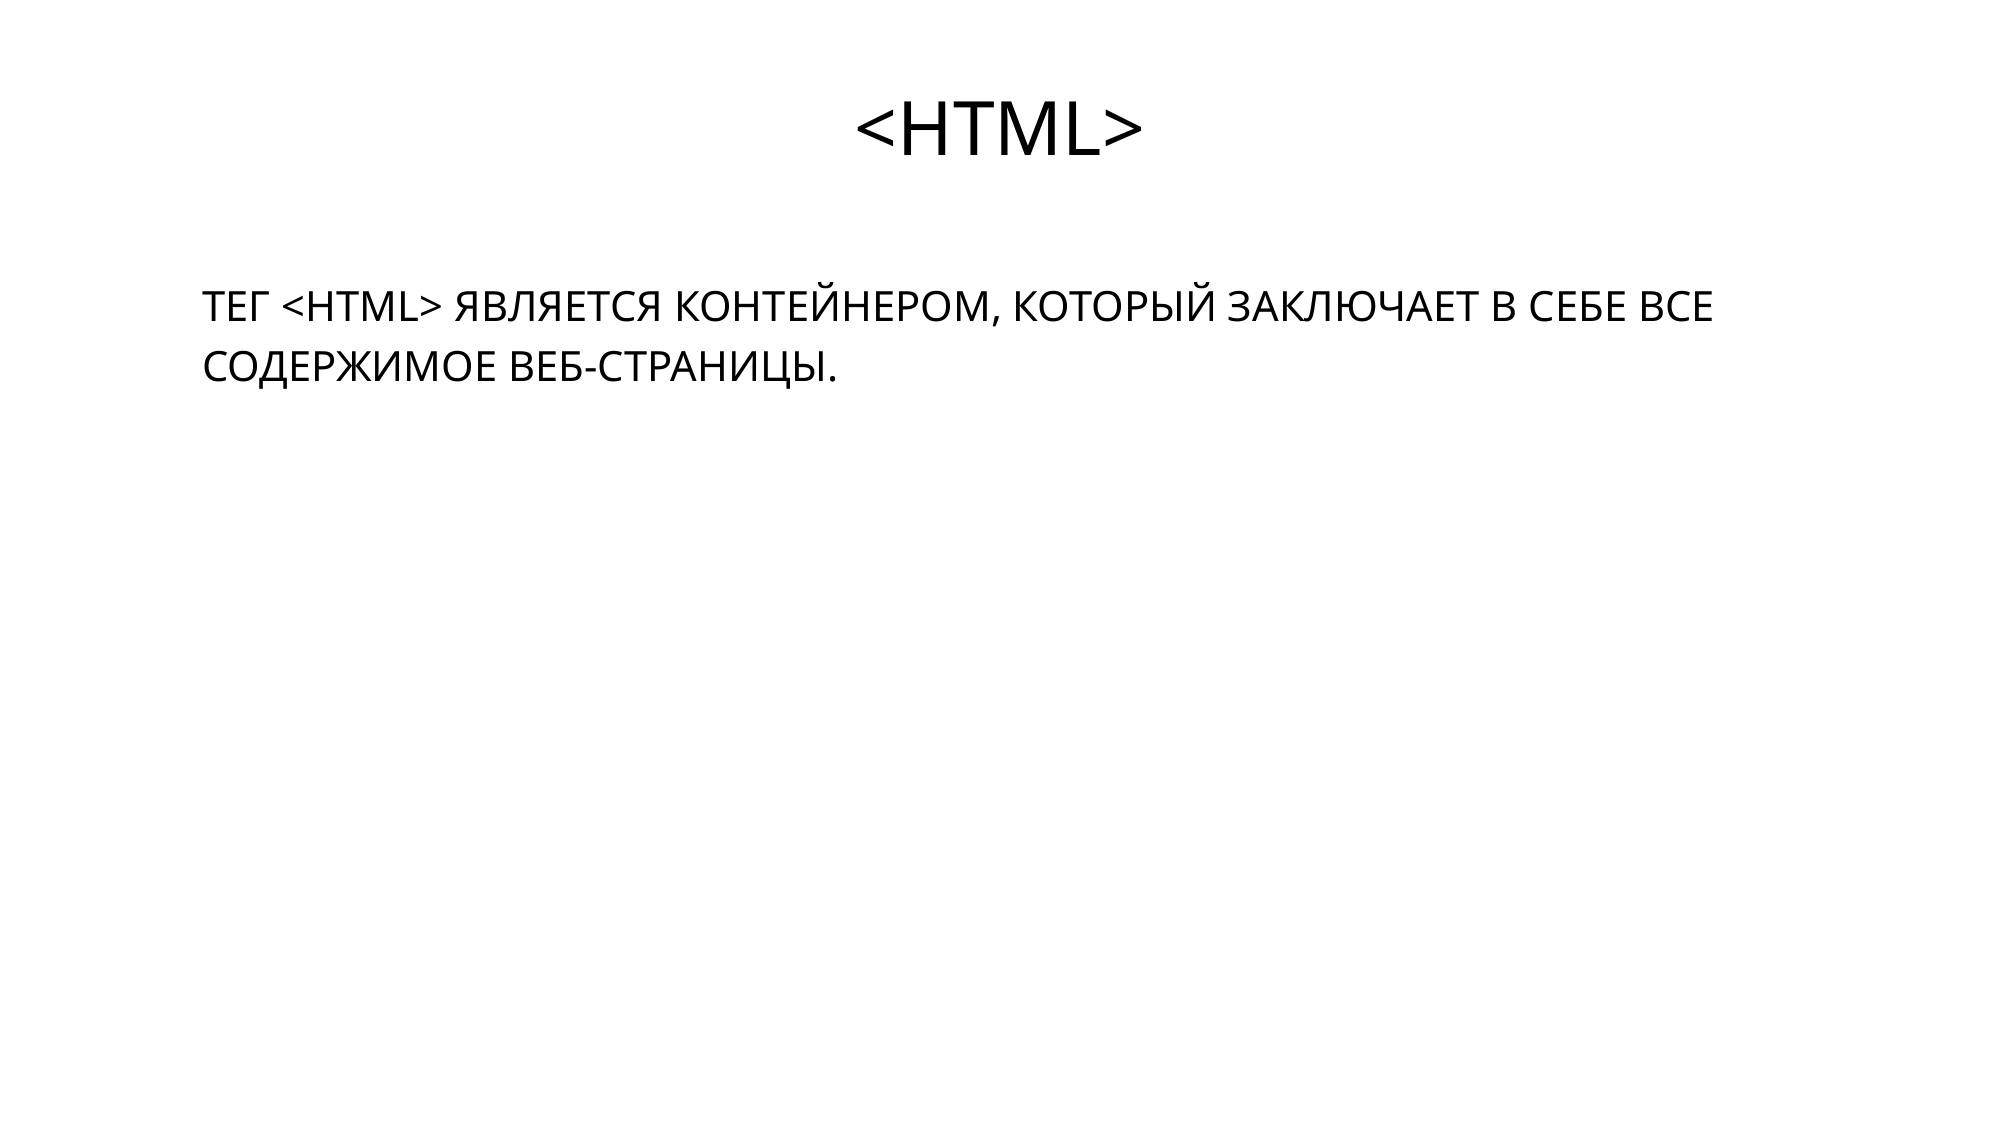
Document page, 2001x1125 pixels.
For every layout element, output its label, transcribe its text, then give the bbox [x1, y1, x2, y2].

title <HTML> [149, 0, 1851, 262]
list ТЕГ <HTML> ЯВЛЯЕТСЯ КОНТЕЙНЕРОМ, КОТОРЫЙ ЗАКЛЮЧАЕТ В СЕБЕ ВСЕ СОДЕРЖИМОЕ ВЕБ-СТРАНИЦЫ. [150, 261, 1851, 824]
